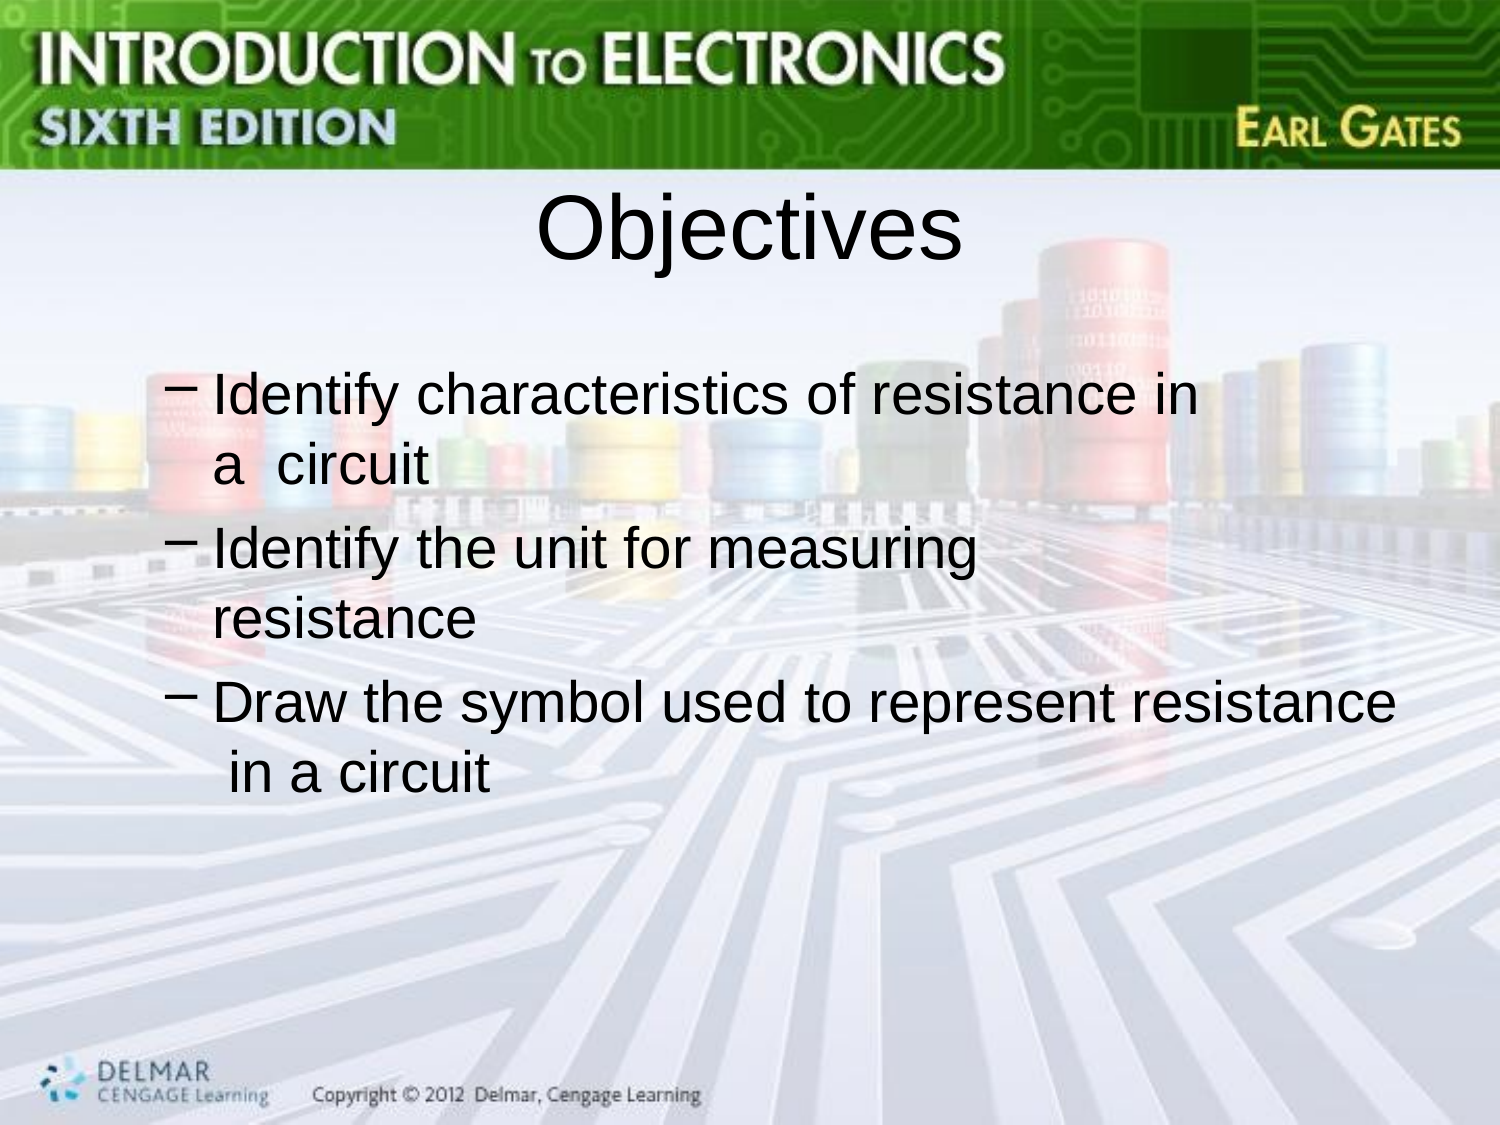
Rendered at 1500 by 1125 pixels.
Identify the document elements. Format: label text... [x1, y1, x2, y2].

title Objectives [39, 167, 1461, 356]
picture [0, 0, 1500, 1125]
text_box Identify characteristics of resistance in a circuit Identify the unit for measuring resistance Draw the symbol used to represent resistance in a circuit [162, 355, 1402, 804]
